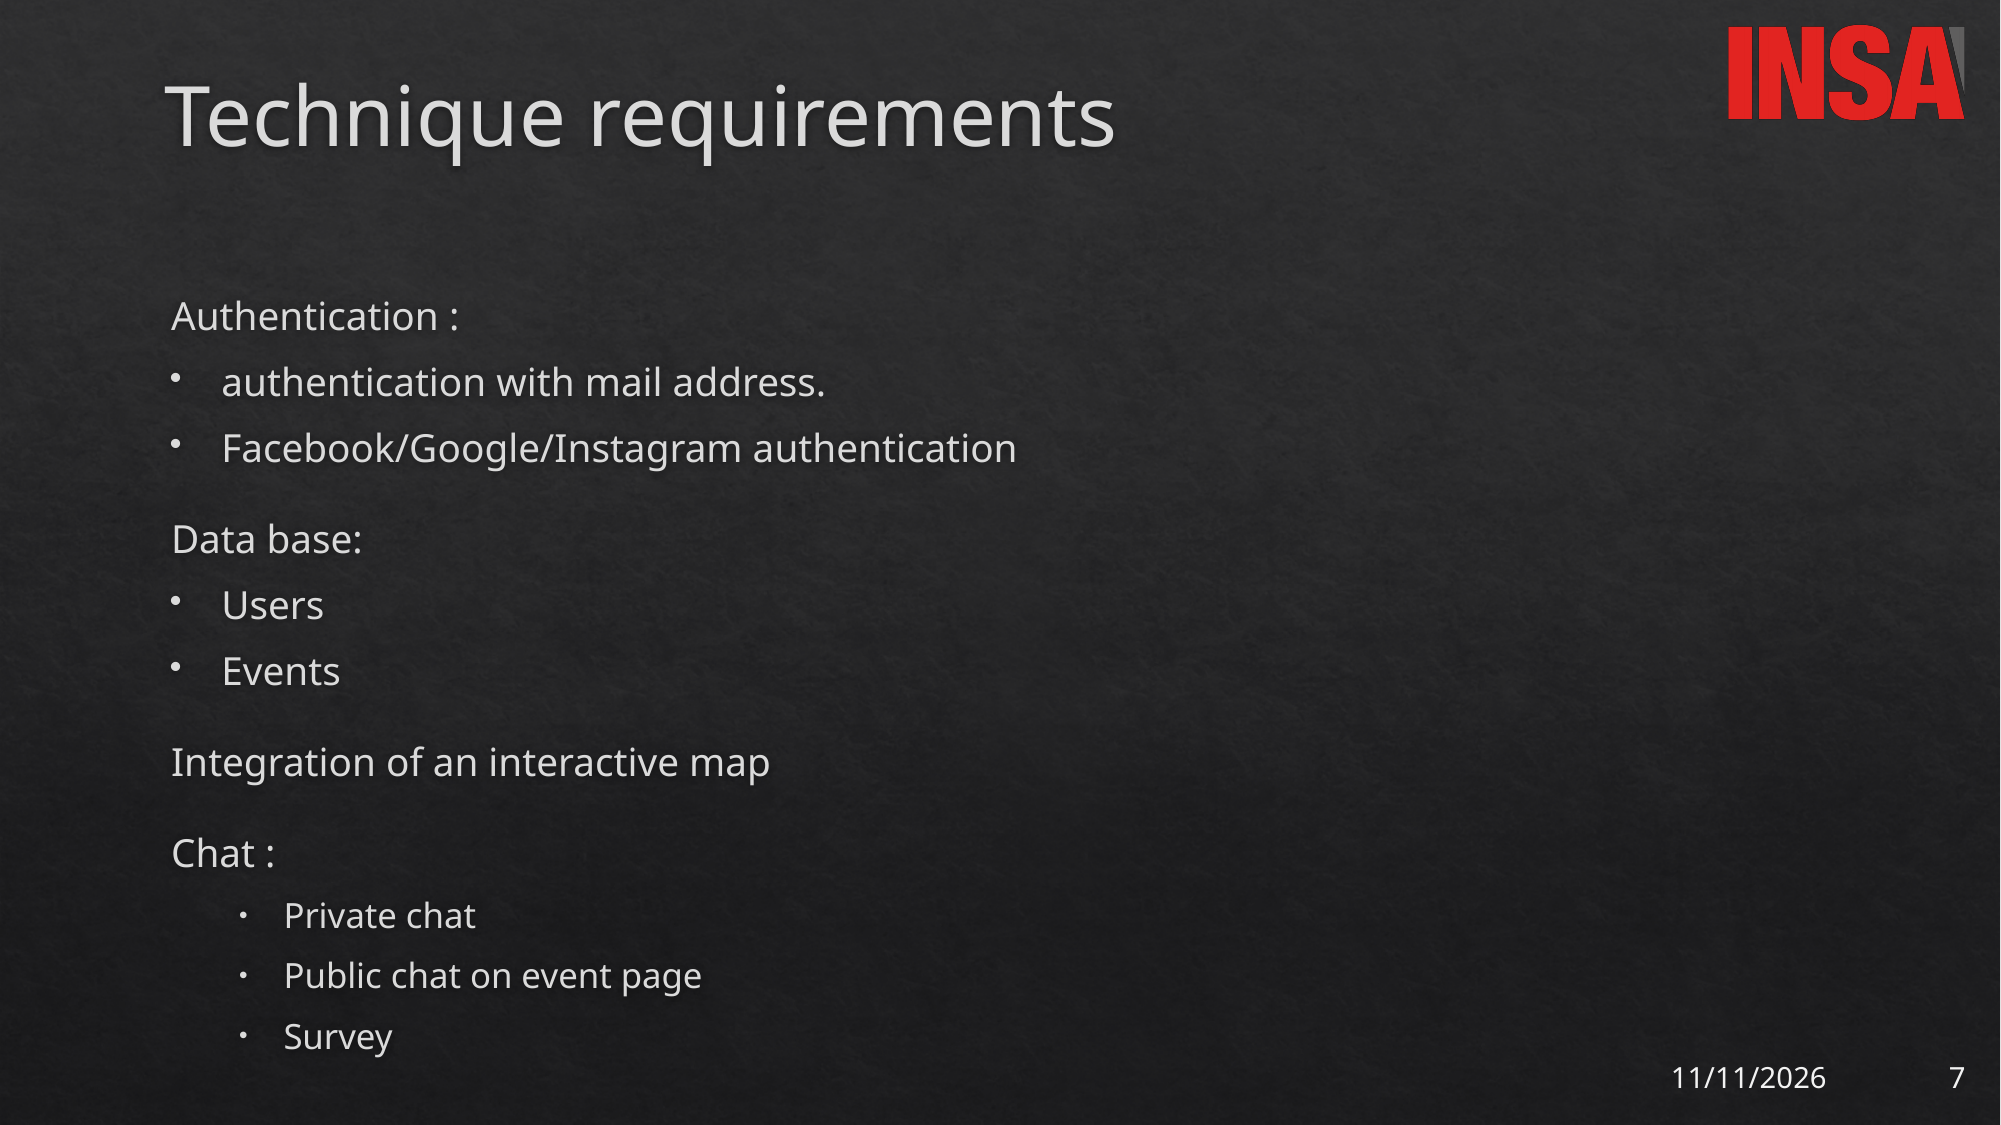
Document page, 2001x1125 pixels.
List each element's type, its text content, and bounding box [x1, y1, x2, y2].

slide_number 7 [1856, 1049, 1981, 1110]
list Authentication : authentication with mail address. Facebook/Google/Instagram authentication Data base: Users Events Integration of an interactive map Chat : Private chat Public chat on event page Survey [149, 284, 1849, 1067]
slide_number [1391, 1049, 1842, 1110]
picture [1721, 21, 1976, 124]
title Technique requirements [149, 33, 1849, 193]
